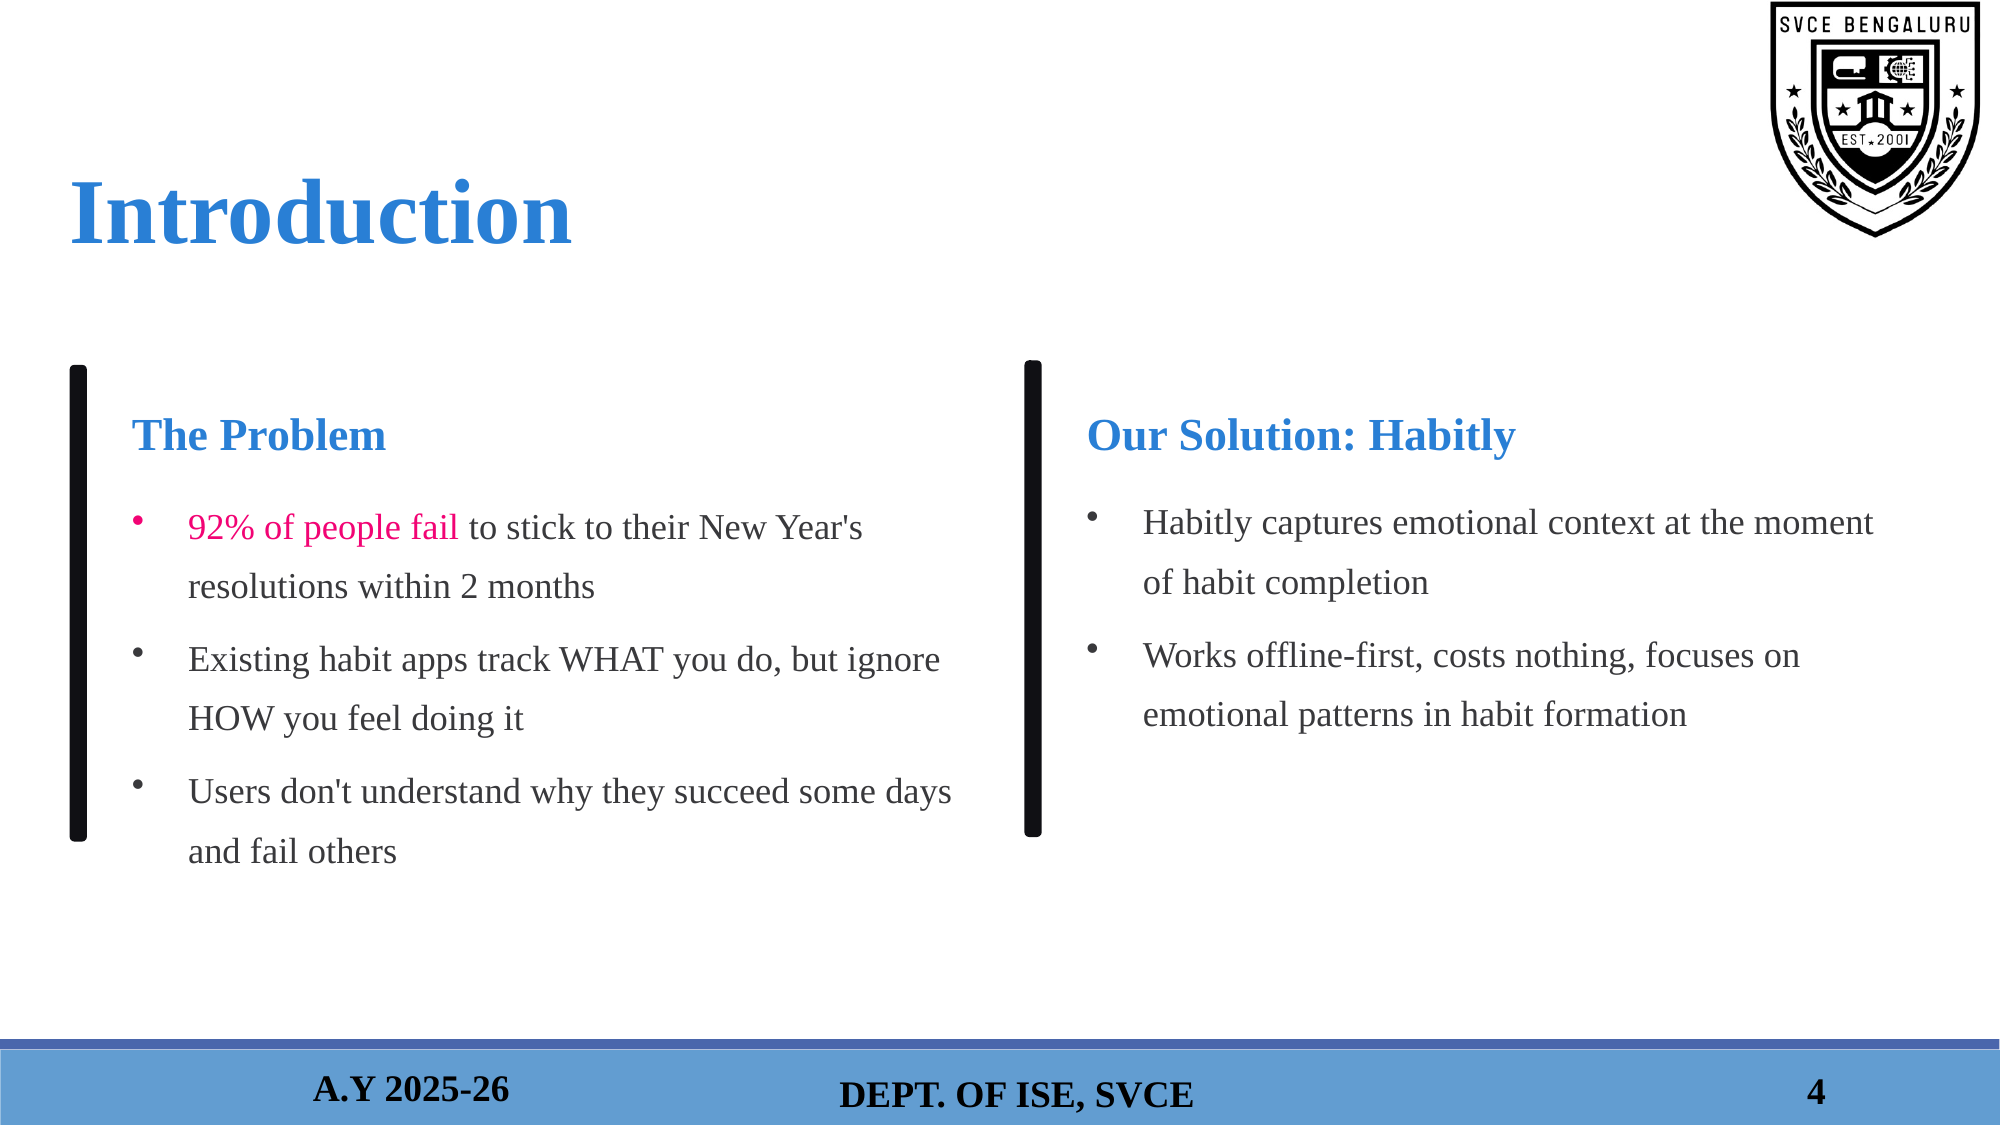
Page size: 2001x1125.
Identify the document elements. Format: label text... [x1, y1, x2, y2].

text_box Introduction [69, 146, 1000, 263]
text_box Users don't understand why they succeed some days and fail others [131, 751, 955, 856]
footer A.Y 2025-26 [15, 1047, 807, 1125]
text_box [69, 364, 87, 842]
text_box The Problem [131, 402, 534, 453]
slide_number 4 [1792, 1059, 1840, 1120]
text_box Works offline-first, costs nothing, focuses on emotional patterns in habit formation [1086, 614, 1909, 719]
text_box Our Solution: Habitly [1086, 402, 1489, 453]
text_box 92% of people fail to stick to their New Year's resolutions within 2 months [131, 487, 955, 591]
text_box Existing habit apps track WHAT you do, but ignore HOW you feel doing it [131, 619, 955, 724]
picture [1766, 0, 1985, 243]
text_box Habitly captures emotional context at the moment of habit completion [1086, 482, 1909, 587]
text_box [1024, 360, 1042, 838]
text_box Dept. of ISE, SVCE [740, 1059, 1294, 1125]
